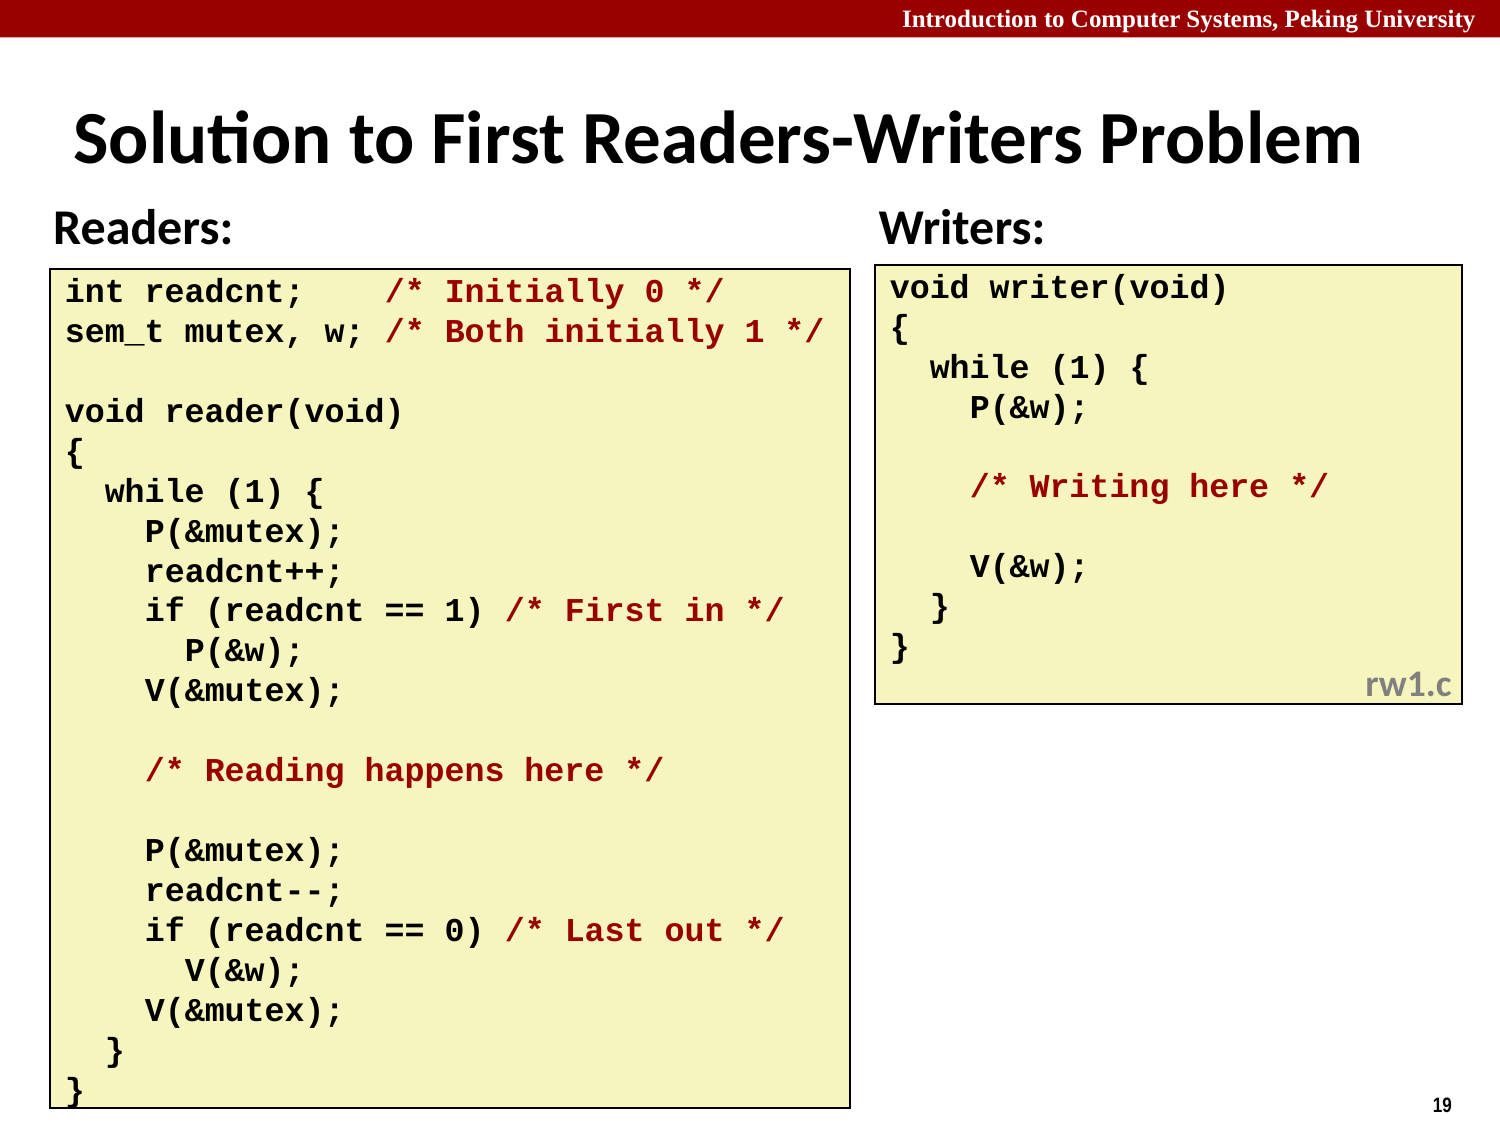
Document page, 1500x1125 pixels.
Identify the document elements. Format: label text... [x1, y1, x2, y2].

text_box Writers: [863, 187, 1061, 263]
title Solution to First Readers-Writers Problem [58, 71, 1463, 197]
text_box void writer(void) { while (1) { P(&w); /* Writing here */ V(&w); } } [874, 264, 1463, 705]
text_box rw1.c [1350, 651, 1467, 712]
text_box int readcnt; /* Initially 0 */ sem_t mutex, w; /* Both initially 1 */ void reader(void) { while (1) { P(&mutex); readcnt++; if (readcnt == 1) /* First in */ P(&w); V(&mutex); /* Reading happens here */ P(&mutex); readcnt--; if (readcnt == 0) /* Last out */ V(&w); V(&mutex); } } [50, 269, 850, 1108]
text_box Readers: [38, 187, 249, 263]
